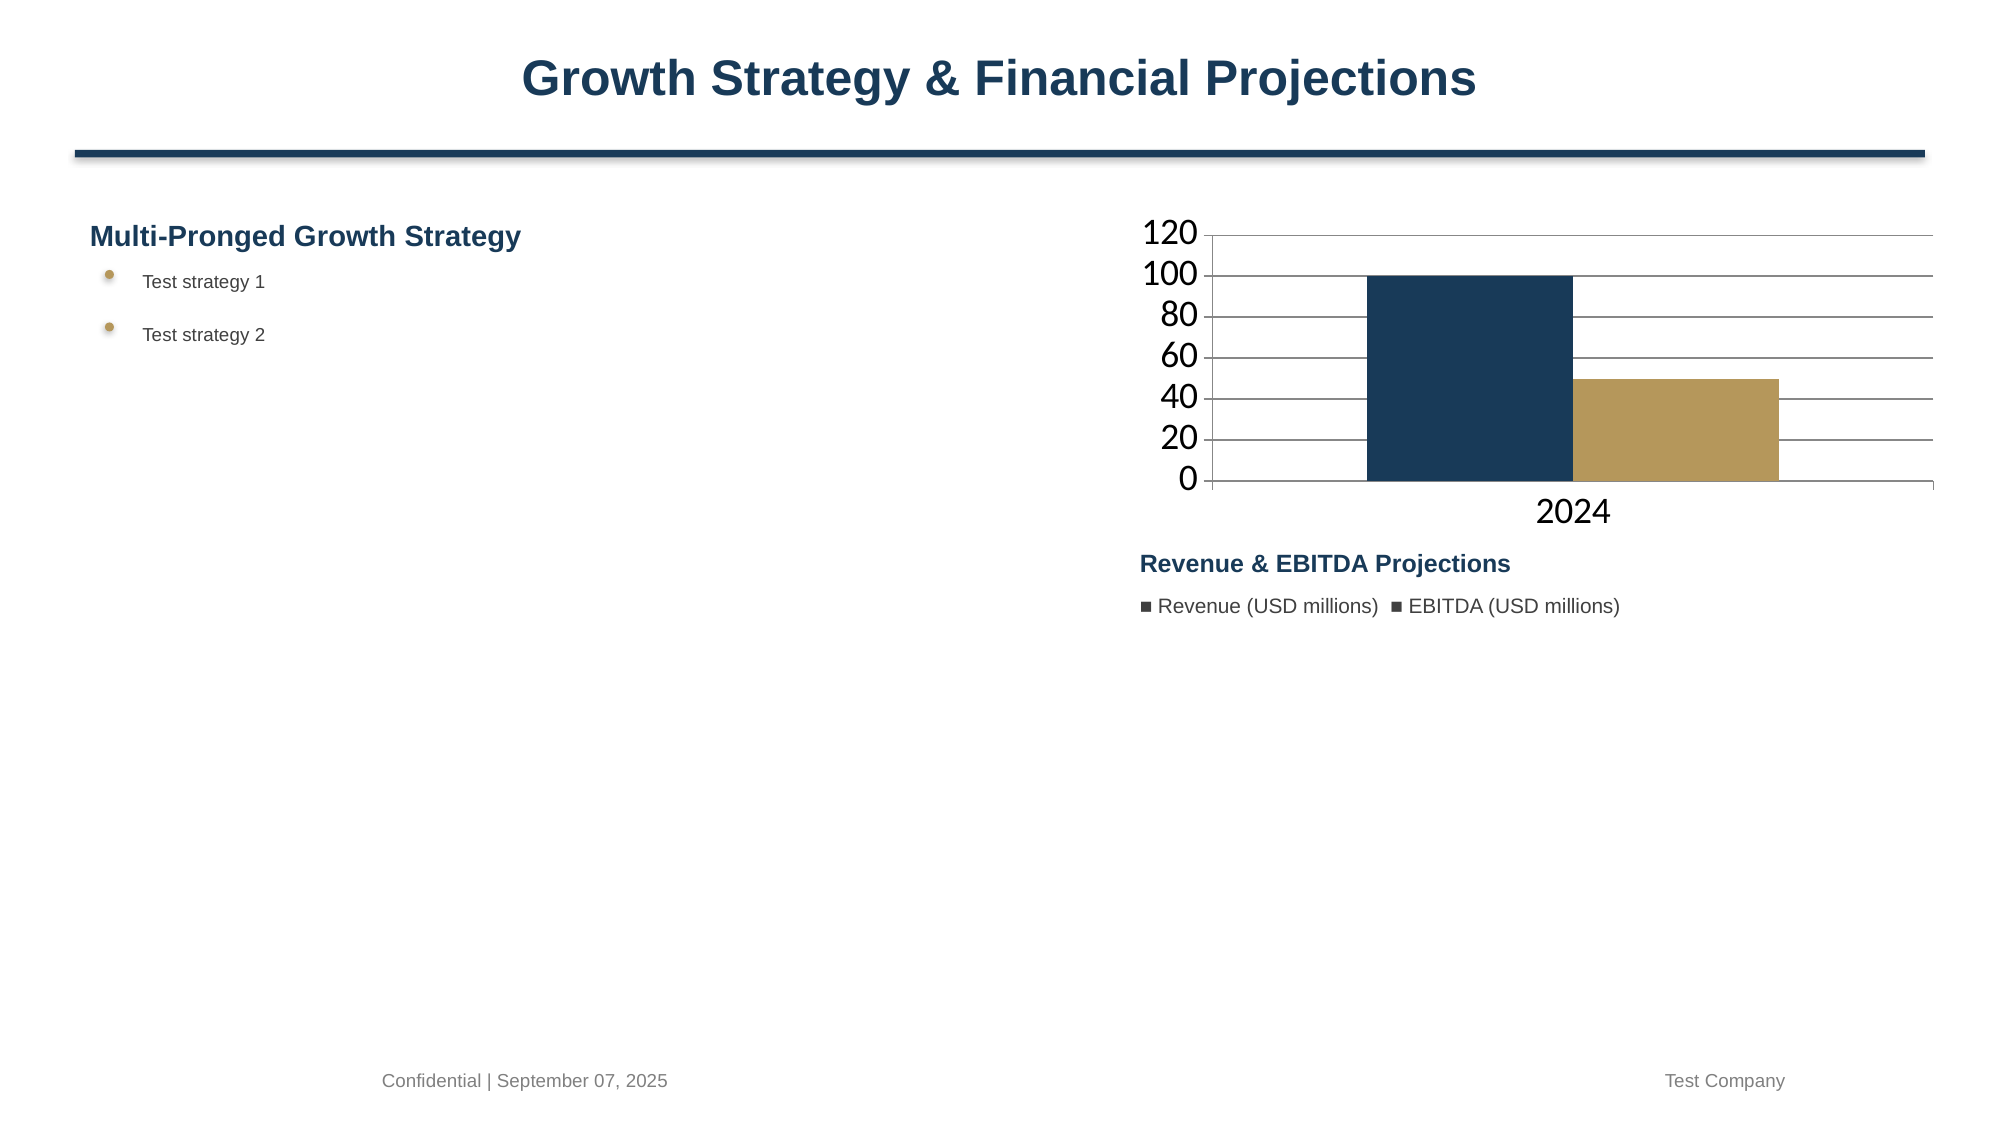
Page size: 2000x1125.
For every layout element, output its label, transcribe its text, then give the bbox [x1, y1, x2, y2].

text_box ■ Revenue (USD millions) ■ EBITDA (USD millions) [1124, 585, 1950, 625]
text_box [104, 321, 115, 333]
text_box Revenue & EBITDA Projections [1124, 546, 1950, 585]
chart [1124, 209, 1951, 541]
text_box Multi-Pronged Growth Strategy [74, 209, 975, 260]
text_box Test strategy 1 [127, 262, 953, 300]
text_box Test Company [1649, 1061, 1801, 1099]
text_box [74, 149, 1926, 158]
text_box Test strategy 2 [127, 314, 953, 353]
text_box Confidential | September 07, 2025 [367, 1061, 683, 1099]
text_box Growth Strategy & Financial Projections [521, 44, 1479, 105]
text_box [104, 269, 115, 280]
